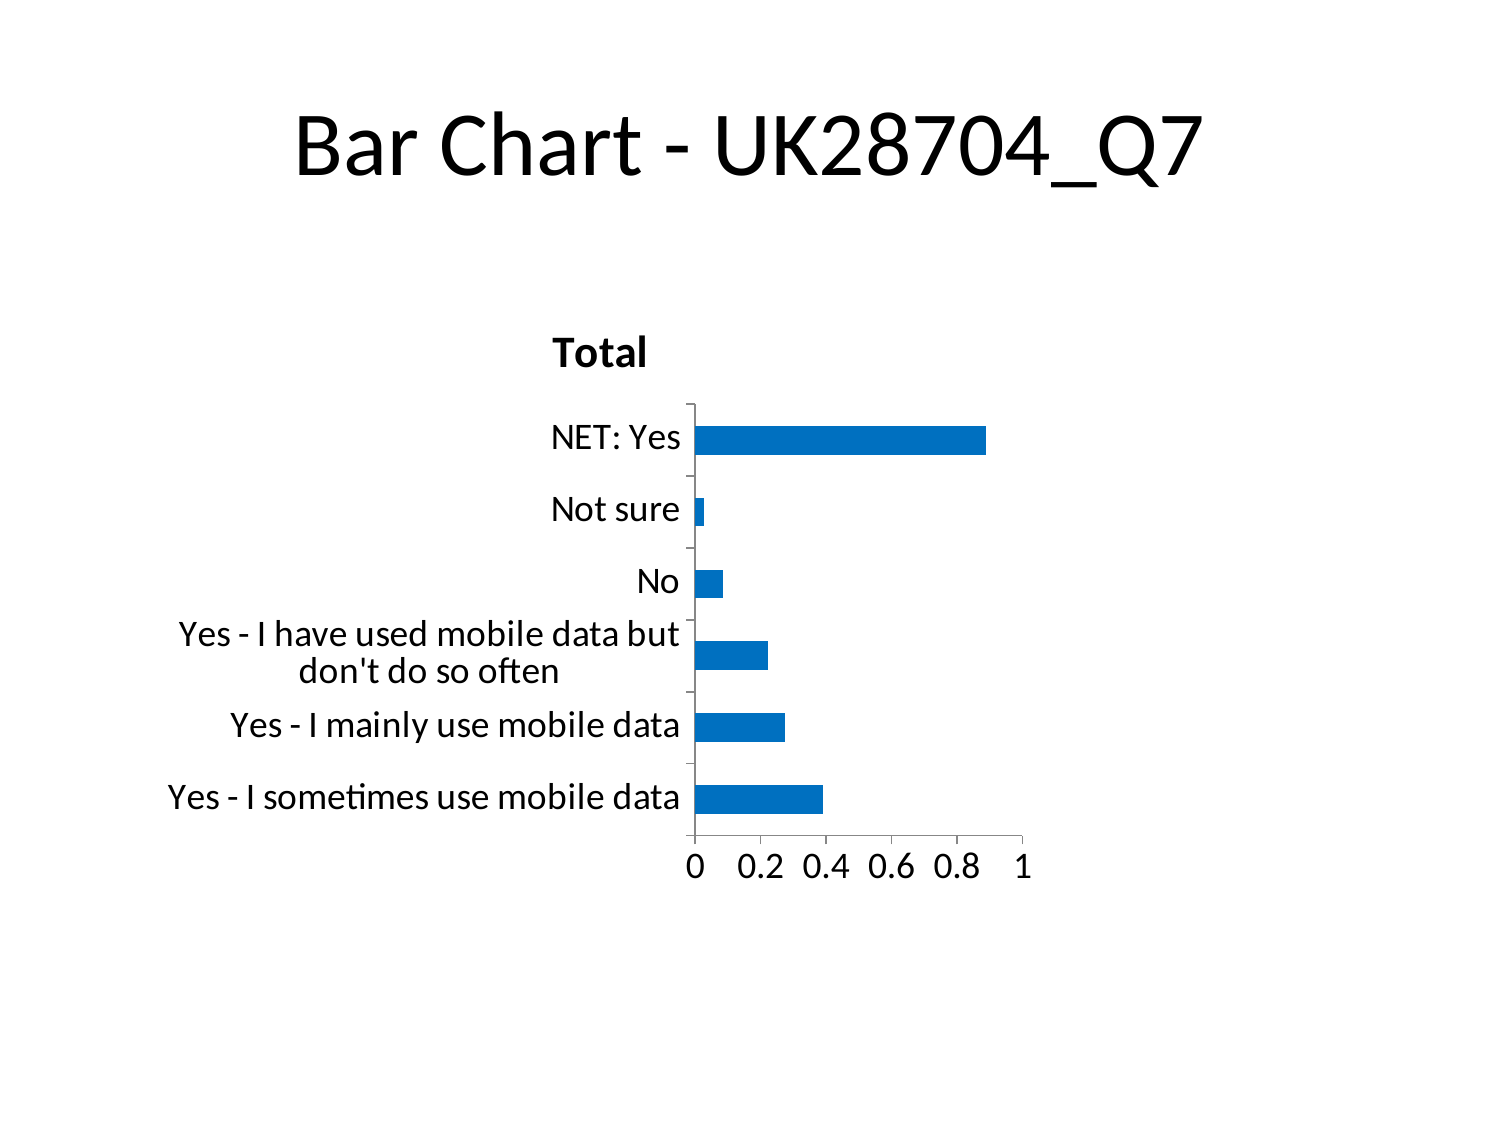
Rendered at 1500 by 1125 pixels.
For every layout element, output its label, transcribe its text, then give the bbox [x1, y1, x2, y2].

chart [149, 299, 1051, 901]
title Bar Chart - UK28704_Q7 [75, 45, 1425, 233]
